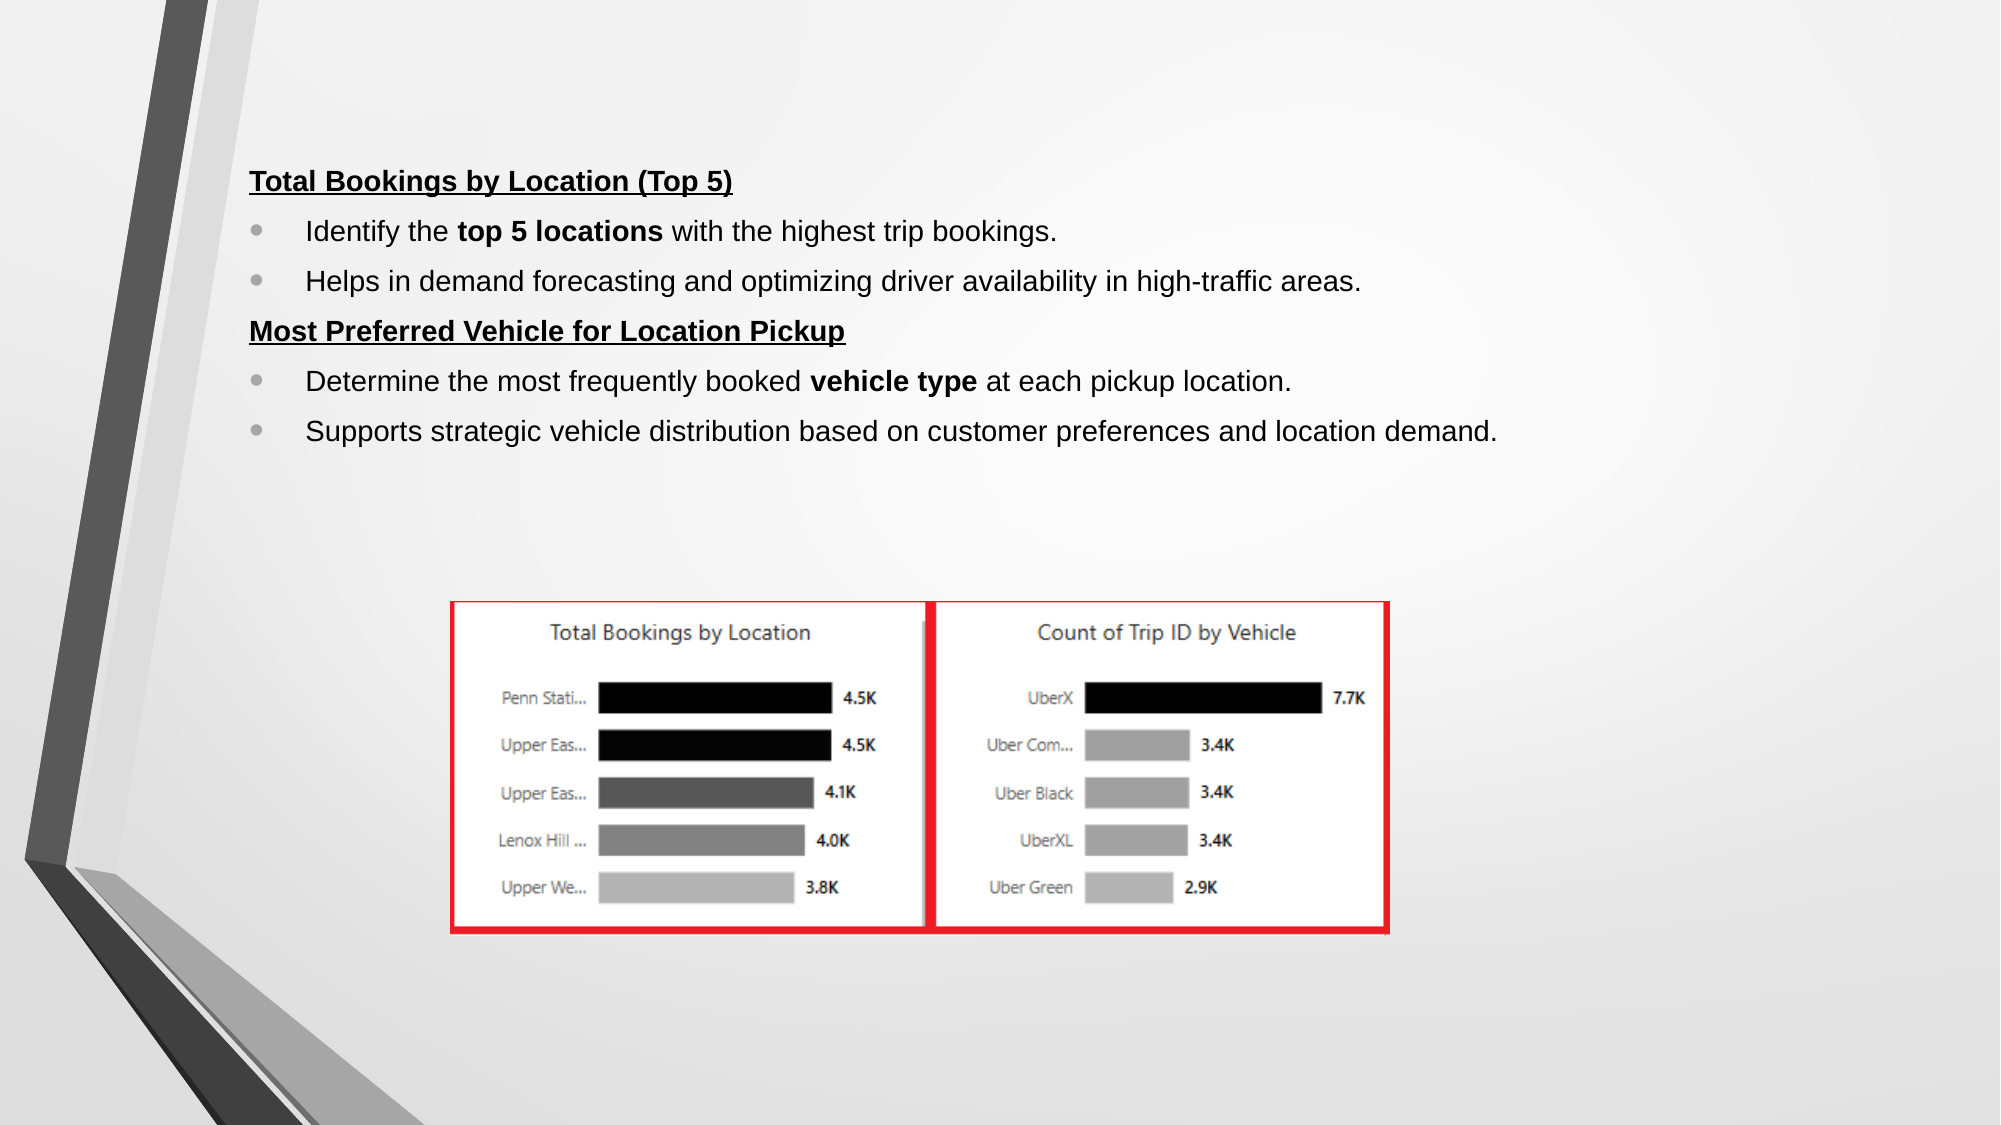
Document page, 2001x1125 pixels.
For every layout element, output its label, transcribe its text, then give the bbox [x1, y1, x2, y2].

picture [450, 601, 1390, 937]
text_box Total Bookings by Location (Top 5) Identify the top 5 locations with the highest trip bookings. Helps in demand forecasting and optimizing driver availability in high-traffic areas. Most Preferred Vehicle for Location Pickup Determine the most frequently booked vehicle type at each pickup location. Supports strategic vehicle distribution based on customer preferences and location demand. [425, 158, 1950, 543]
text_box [24, 0, 425, 1125]
